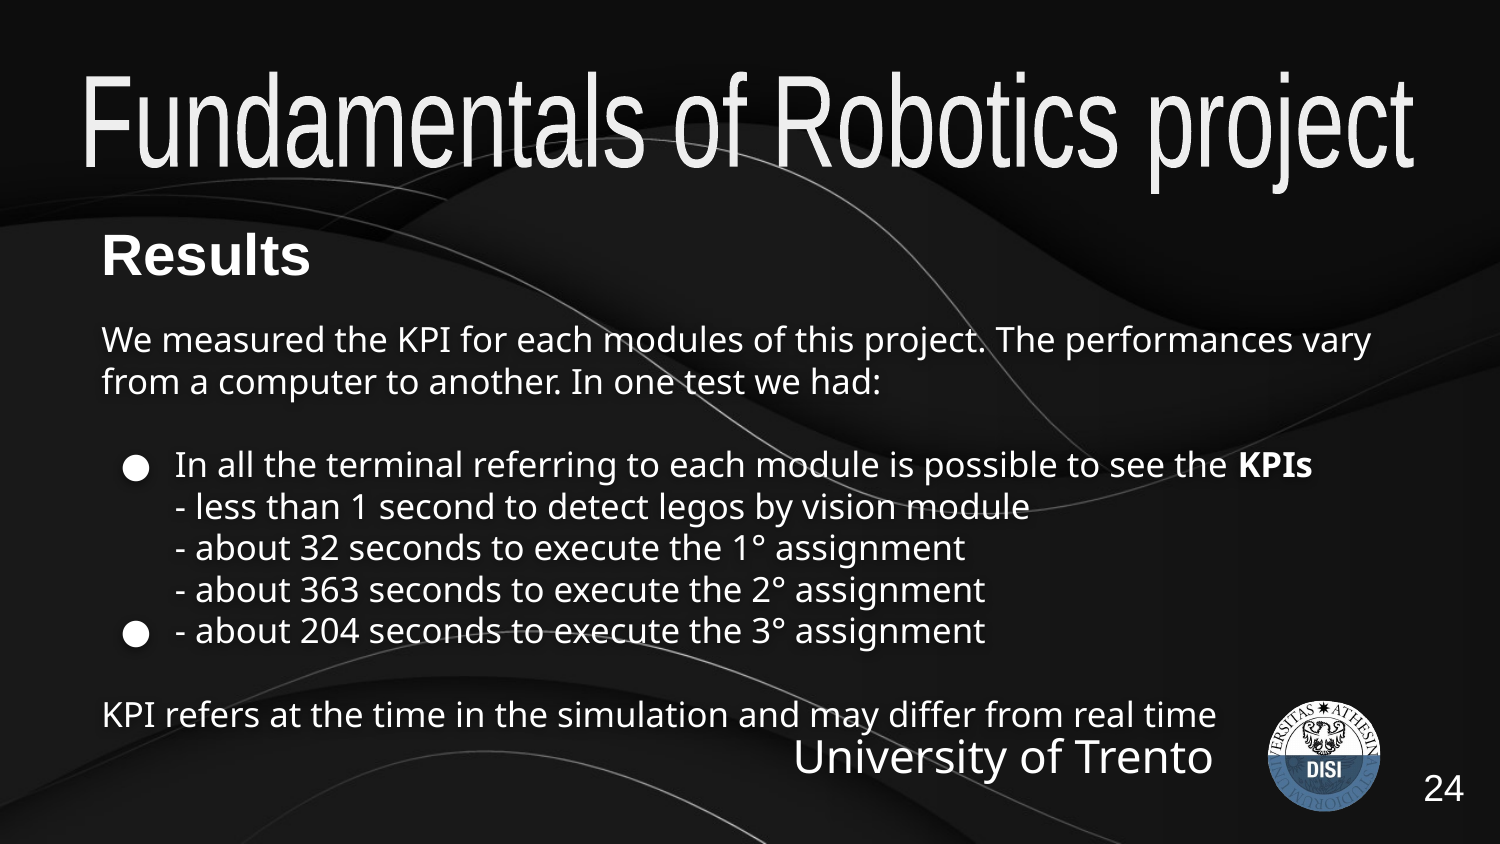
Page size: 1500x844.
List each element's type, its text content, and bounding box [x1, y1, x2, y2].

slide_number ‹#› [1364, 743, 1480, 830]
subtitle We measured the KPI for each modules of this project. The performances vary from a computer to another. In one test we had: In all the terminal referring to each module is possible to see the KPIs - less than 1 second to detect legos by vision module - about 32 seconds to execute the 1° assignment - about 363 seconds to execute the 2° assignment - about 204 seconds to execute the 3° assignment KPI refers at the time in the simulation and may differ from real time [86, 302, 1474, 752]
picture [0, 0, 1500, 844]
text_box University of Trento [777, 713, 1261, 799]
text_box Results [86, 201, 1205, 302]
